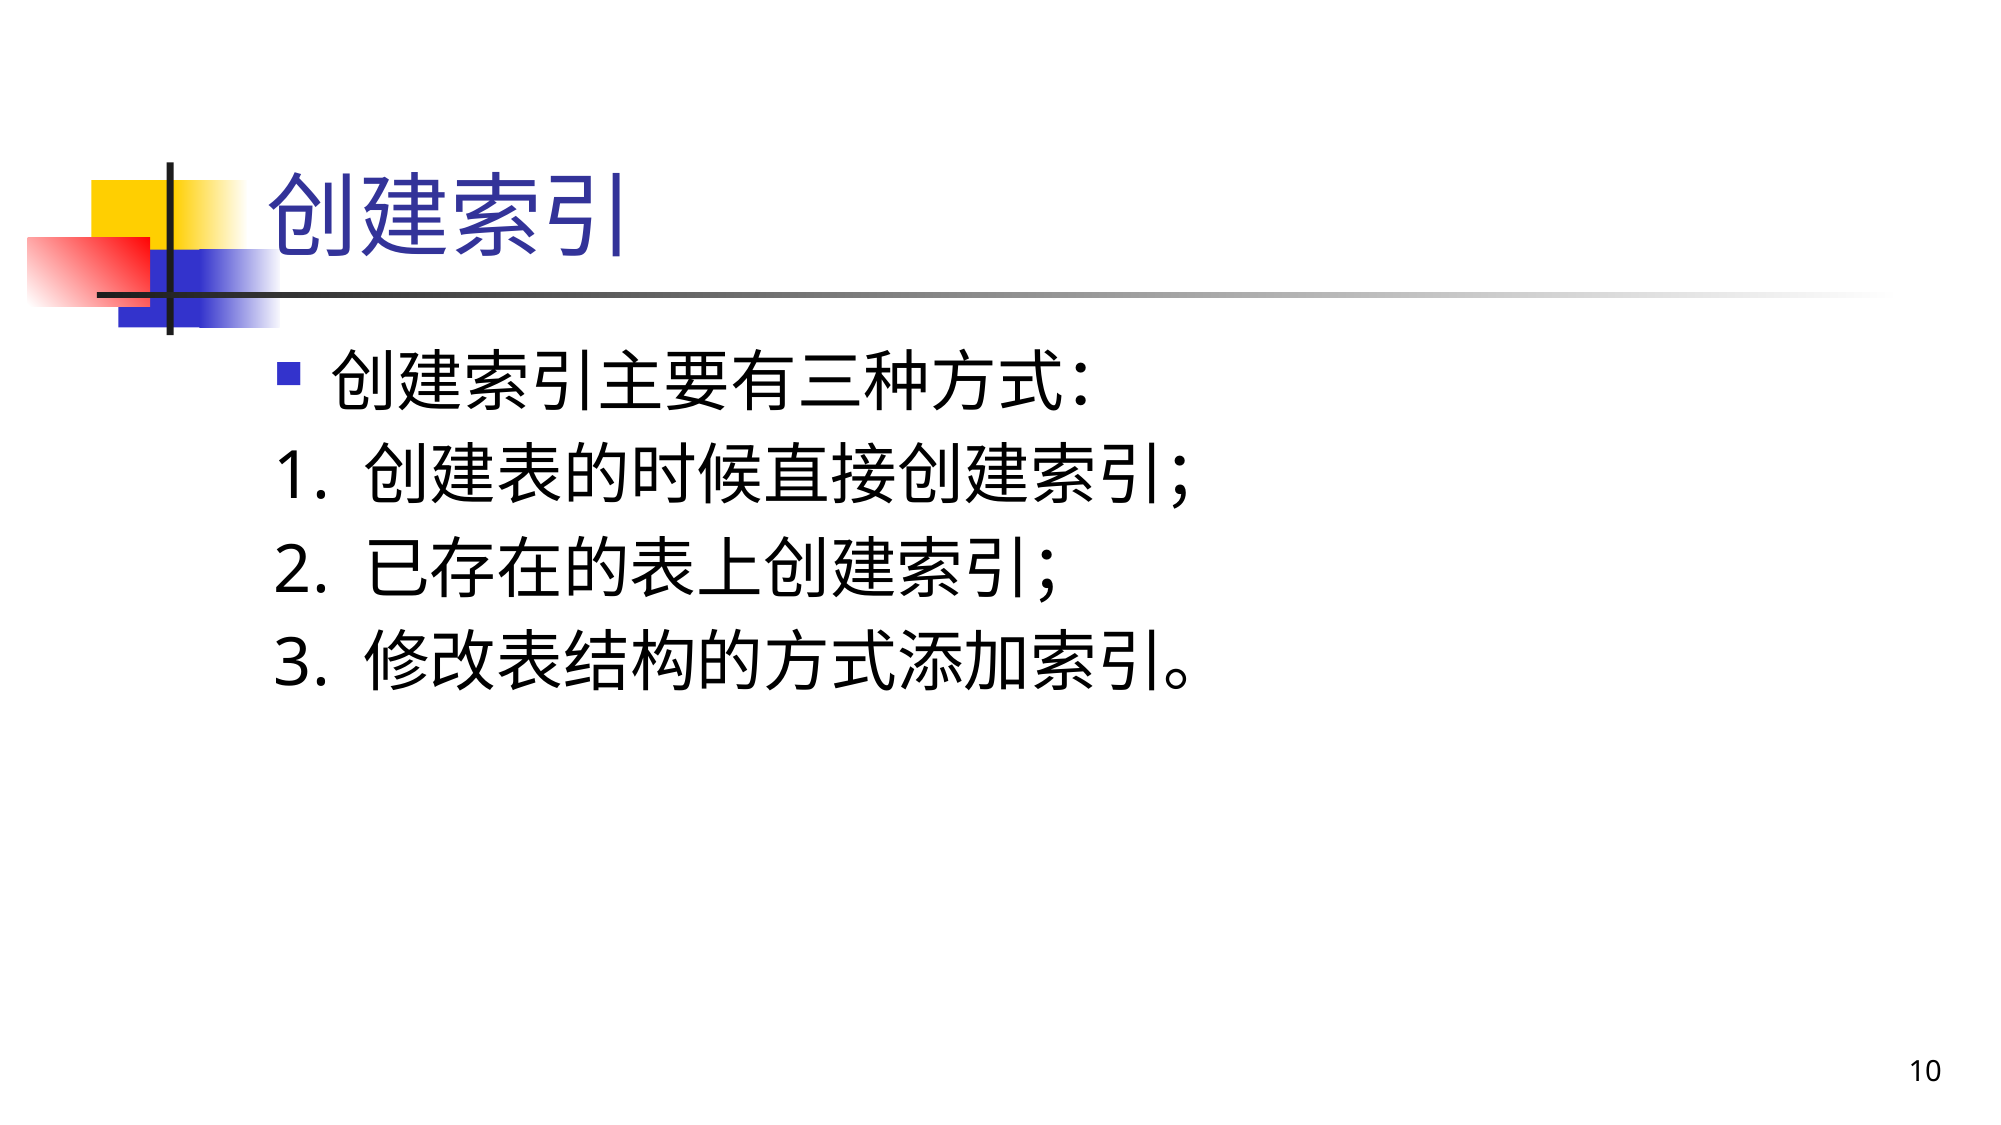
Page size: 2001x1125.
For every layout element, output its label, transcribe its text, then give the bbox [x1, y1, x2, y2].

slide_number 10 [1540, 1024, 1957, 1100]
list 创建索引主要有三种方式： 1. 创建表的时候直接创建索引； 2. 已存在的表上创建索引； 3. 修改表结构的方式添加索引。 [258, 331, 1959, 970]
title 创建索引 [251, 35, 1957, 275]
